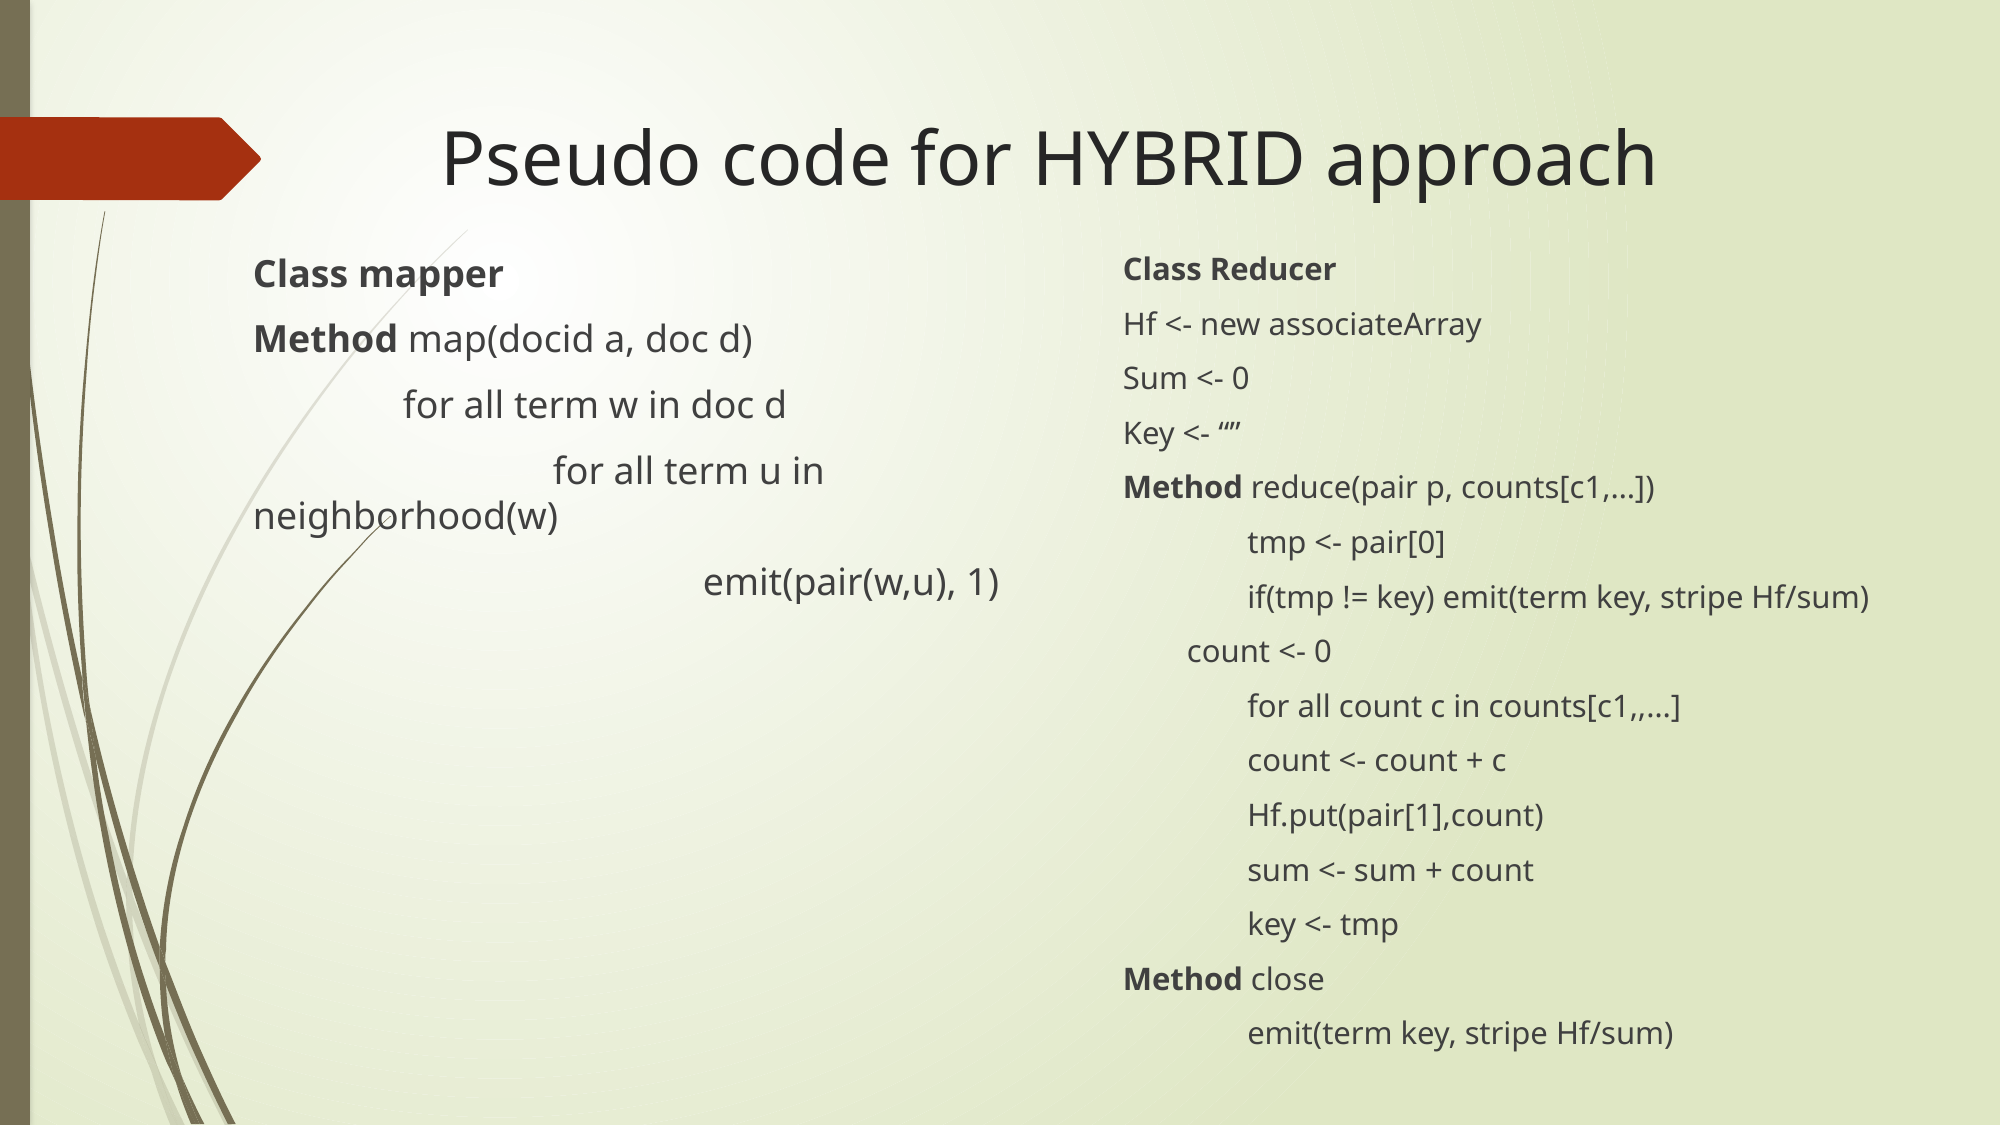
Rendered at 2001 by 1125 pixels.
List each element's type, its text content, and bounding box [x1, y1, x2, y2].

text_box Class Reducer Hf <- new associateArray Sum <- 0 Key <- “” Method reduce(pair p, counts[c1,…]) tmp <- pair[0] if(tmp != key) emit(term key, stripe Hf/sum) count <- 0 for all count c in counts[c1,,…] count <- count + c Hf.put(pair[1],count) sum <- sum + count key <- tmp Method close emit(term key, stripe Hf/sum) [1107, 242, 2000, 1063]
title Pseudo code for HYBRID approach [425, 102, 1888, 313]
list Class mapper Method map(docid a, doc d) for all term w in doc d for all term u in neighborhood(w) emit(pair(w,u), 1) [237, 242, 1042, 725]
